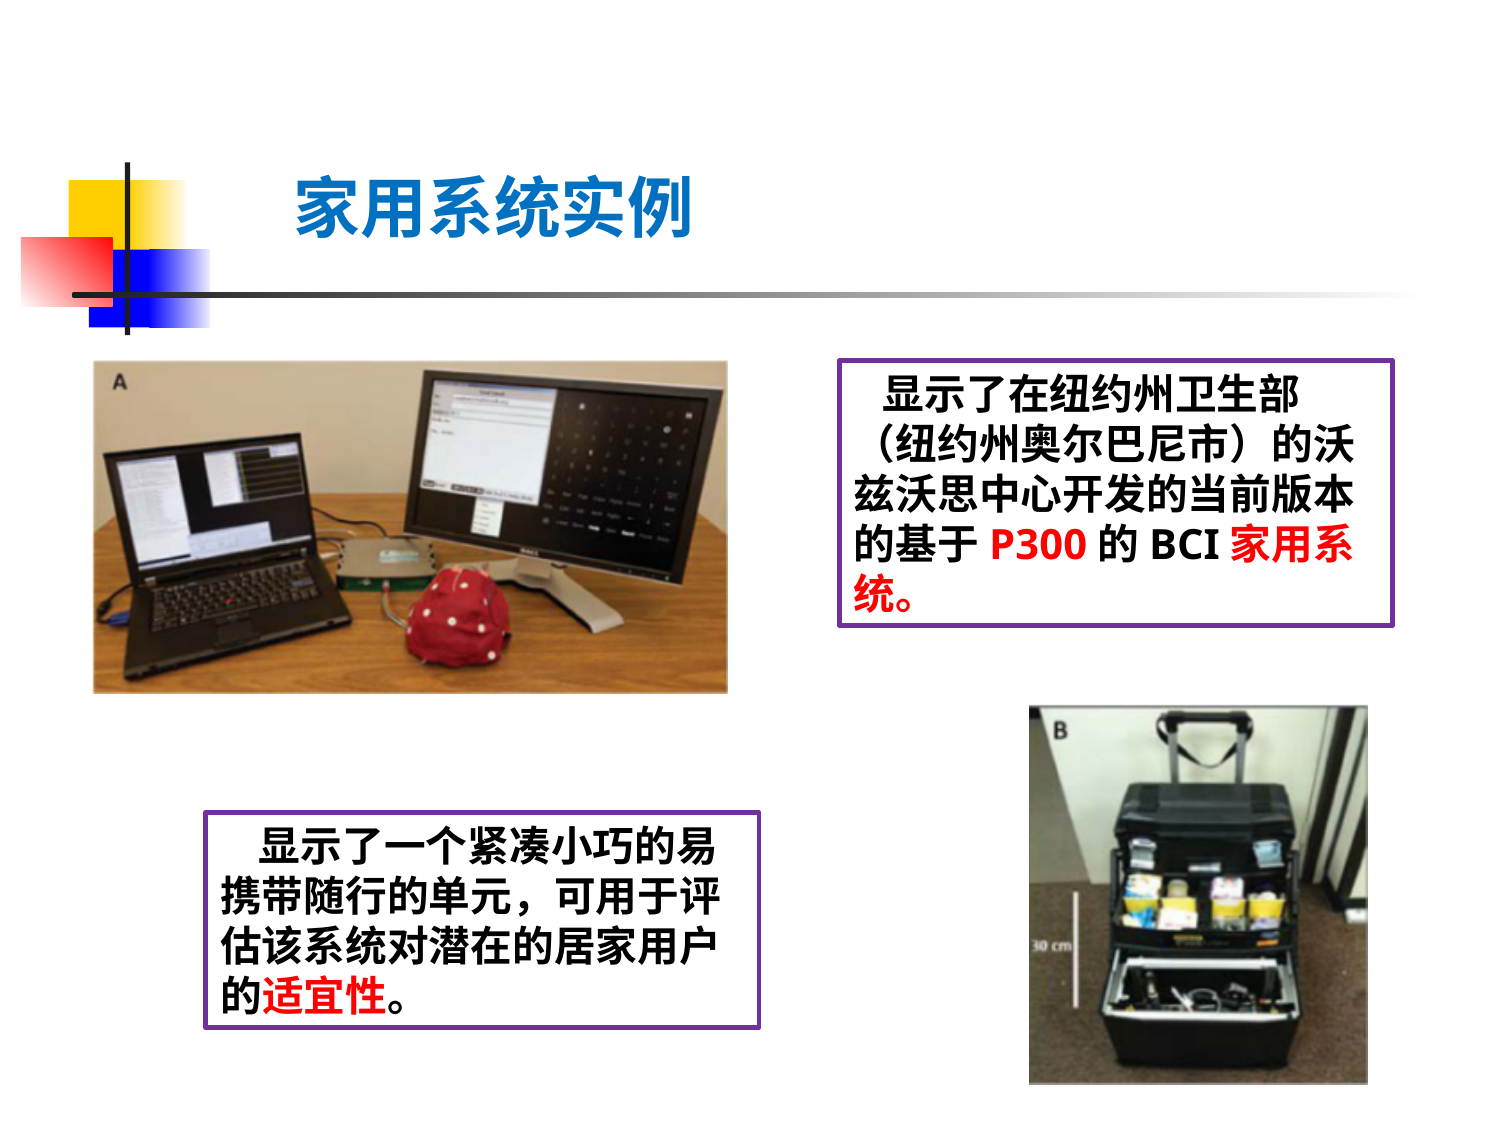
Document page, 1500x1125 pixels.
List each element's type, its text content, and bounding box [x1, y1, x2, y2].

text_box 显示了一个紧凑小巧的易携带随行的单元，可用于评估该系统对潜在的居家用户的适宜性。 [205, 812, 759, 1028]
picture [92, 360, 728, 694]
text_box 家用系统实例 [279, 158, 1440, 254]
picture [1029, 704, 1368, 1086]
text_box 显示了在纽约州卫生部（纽约州奥尔巴尼市）的沃兹沃思中心开发的当前版本的基于P300的BCI家用系统。 [839, 360, 1393, 626]
